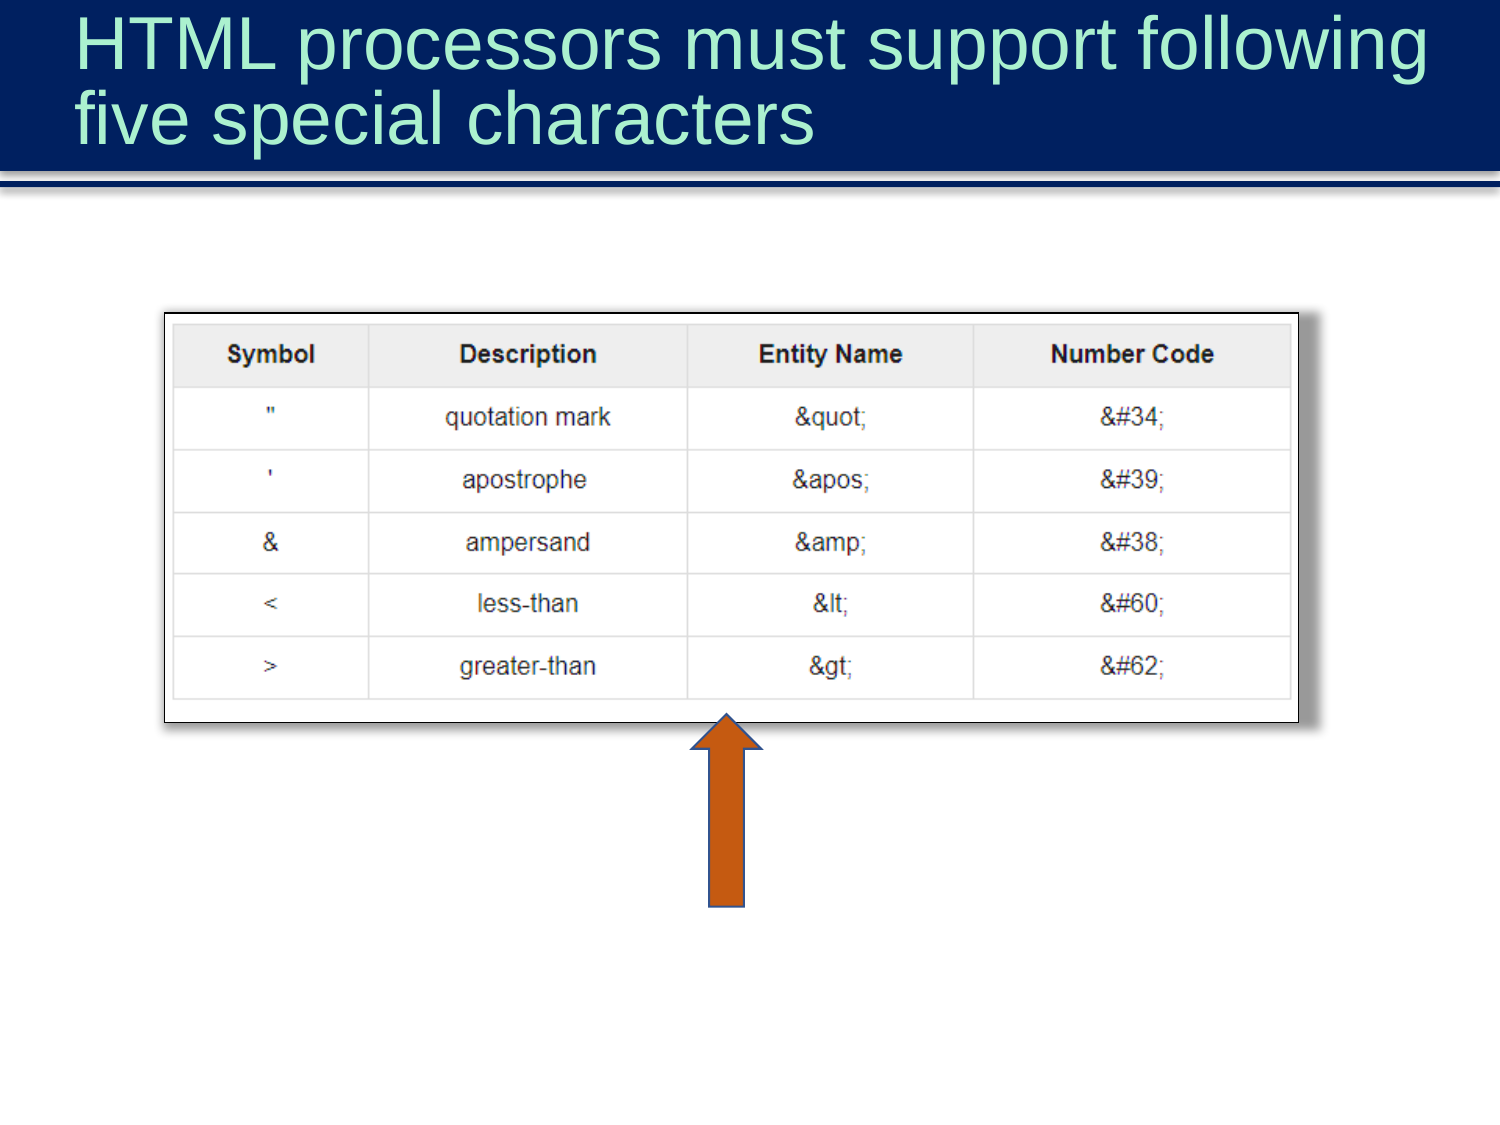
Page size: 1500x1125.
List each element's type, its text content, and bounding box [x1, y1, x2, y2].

title HTML processors must support following five special characters [59, 0, 1500, 170]
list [164, 313, 1299, 722]
text_box [691, 731, 762, 907]
